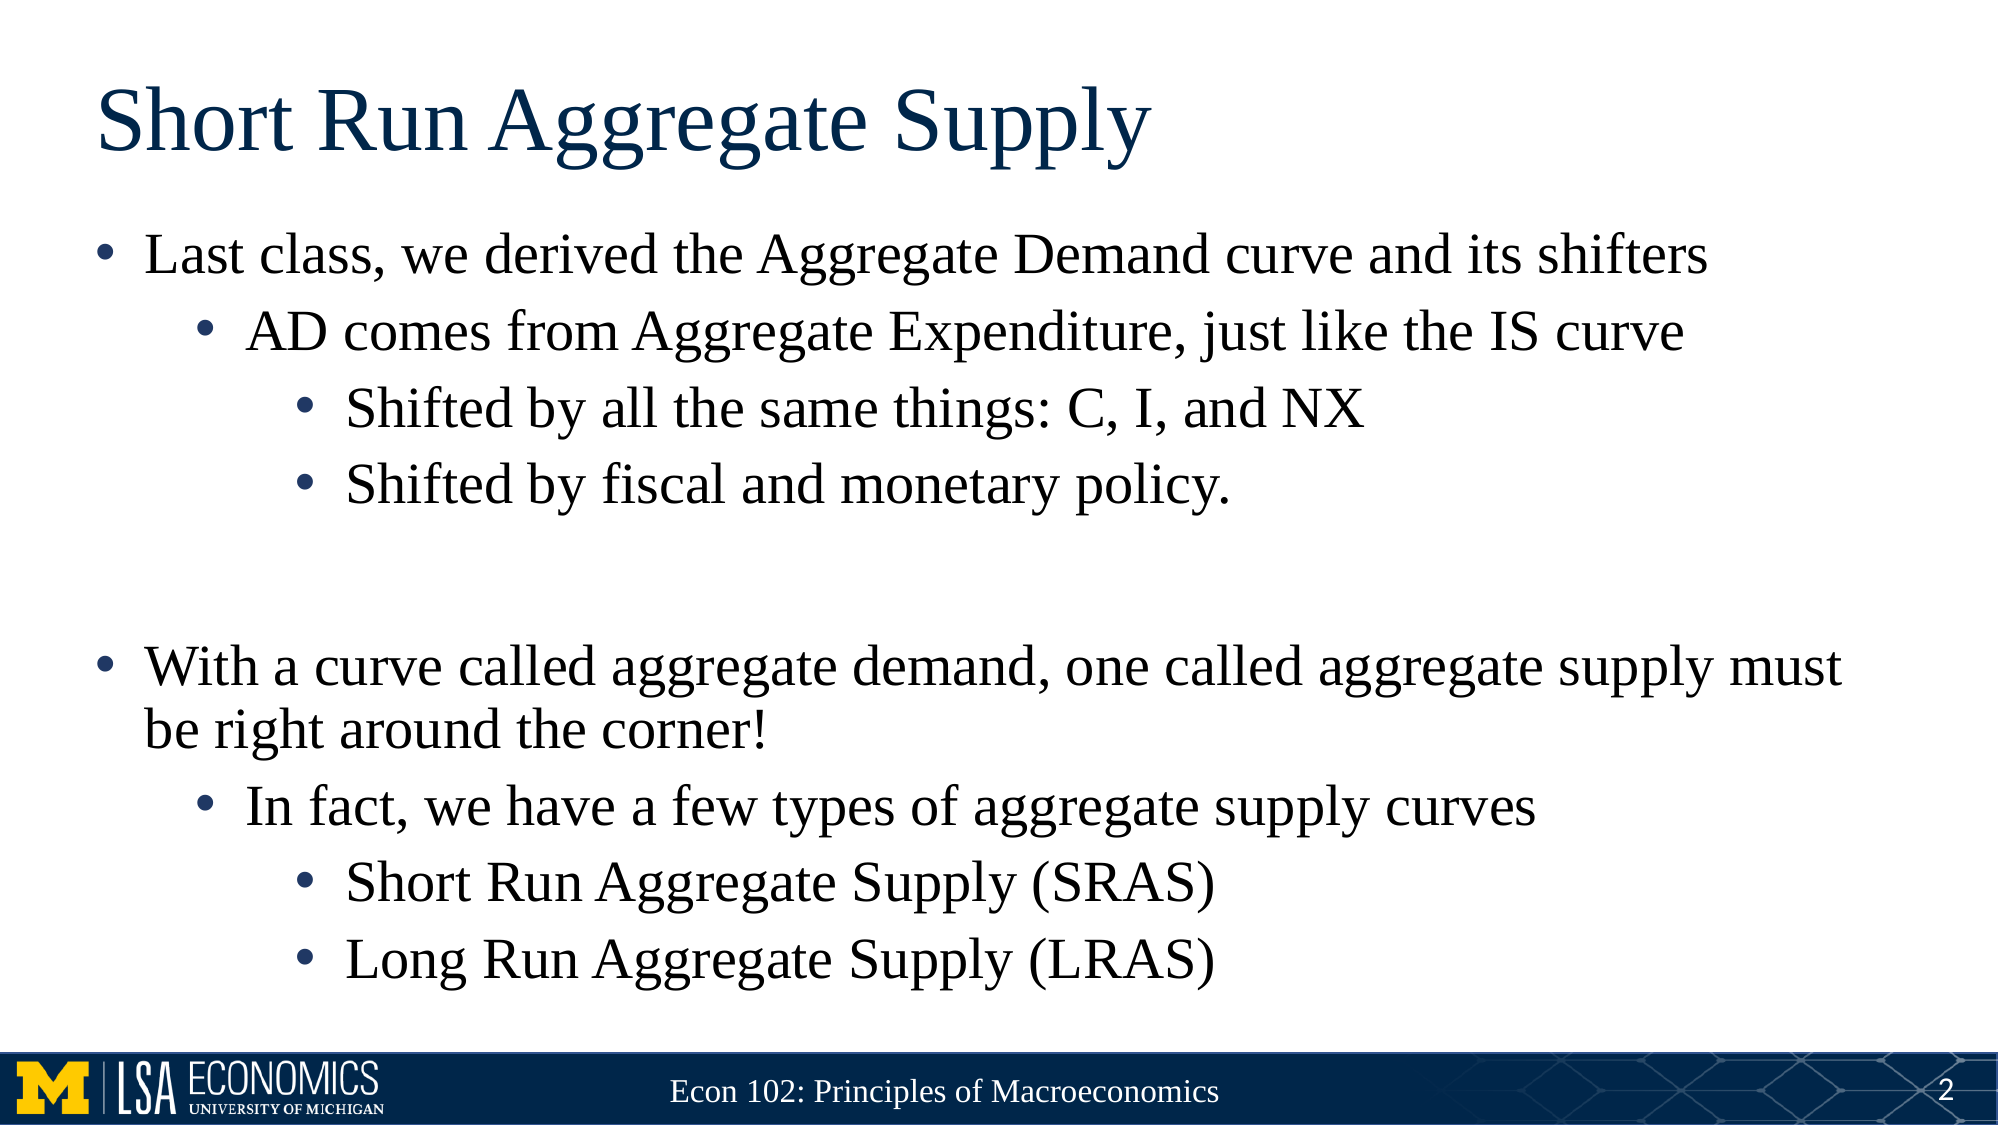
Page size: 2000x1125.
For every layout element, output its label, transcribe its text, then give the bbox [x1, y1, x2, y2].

footer Econ 102: Principles of Macroeconomics [607, 1059, 1283, 1120]
slide_number 2 [1834, 1057, 1975, 1117]
picture [16, 1060, 384, 1115]
picture [1363, 1052, 2000, 1125]
title Short Run Aggregate Supply [75, 59, 1925, 182]
list Last class, we derived the Aggregate Demand curve and its shifters AD comes from Aggregate Expenditure, just like the IS curve Shifted by all the same things: C, I, and NX Shifted by fiscal and monetary policy. With a curve called aggregate demand, one called aggregate supply must be right around the corner! In fact, we have a few types of aggregate supply curves Short Run Aggregate Supply (SRAS) Long Run Aggregate Supply (LRAS) [75, 213, 1925, 1021]
